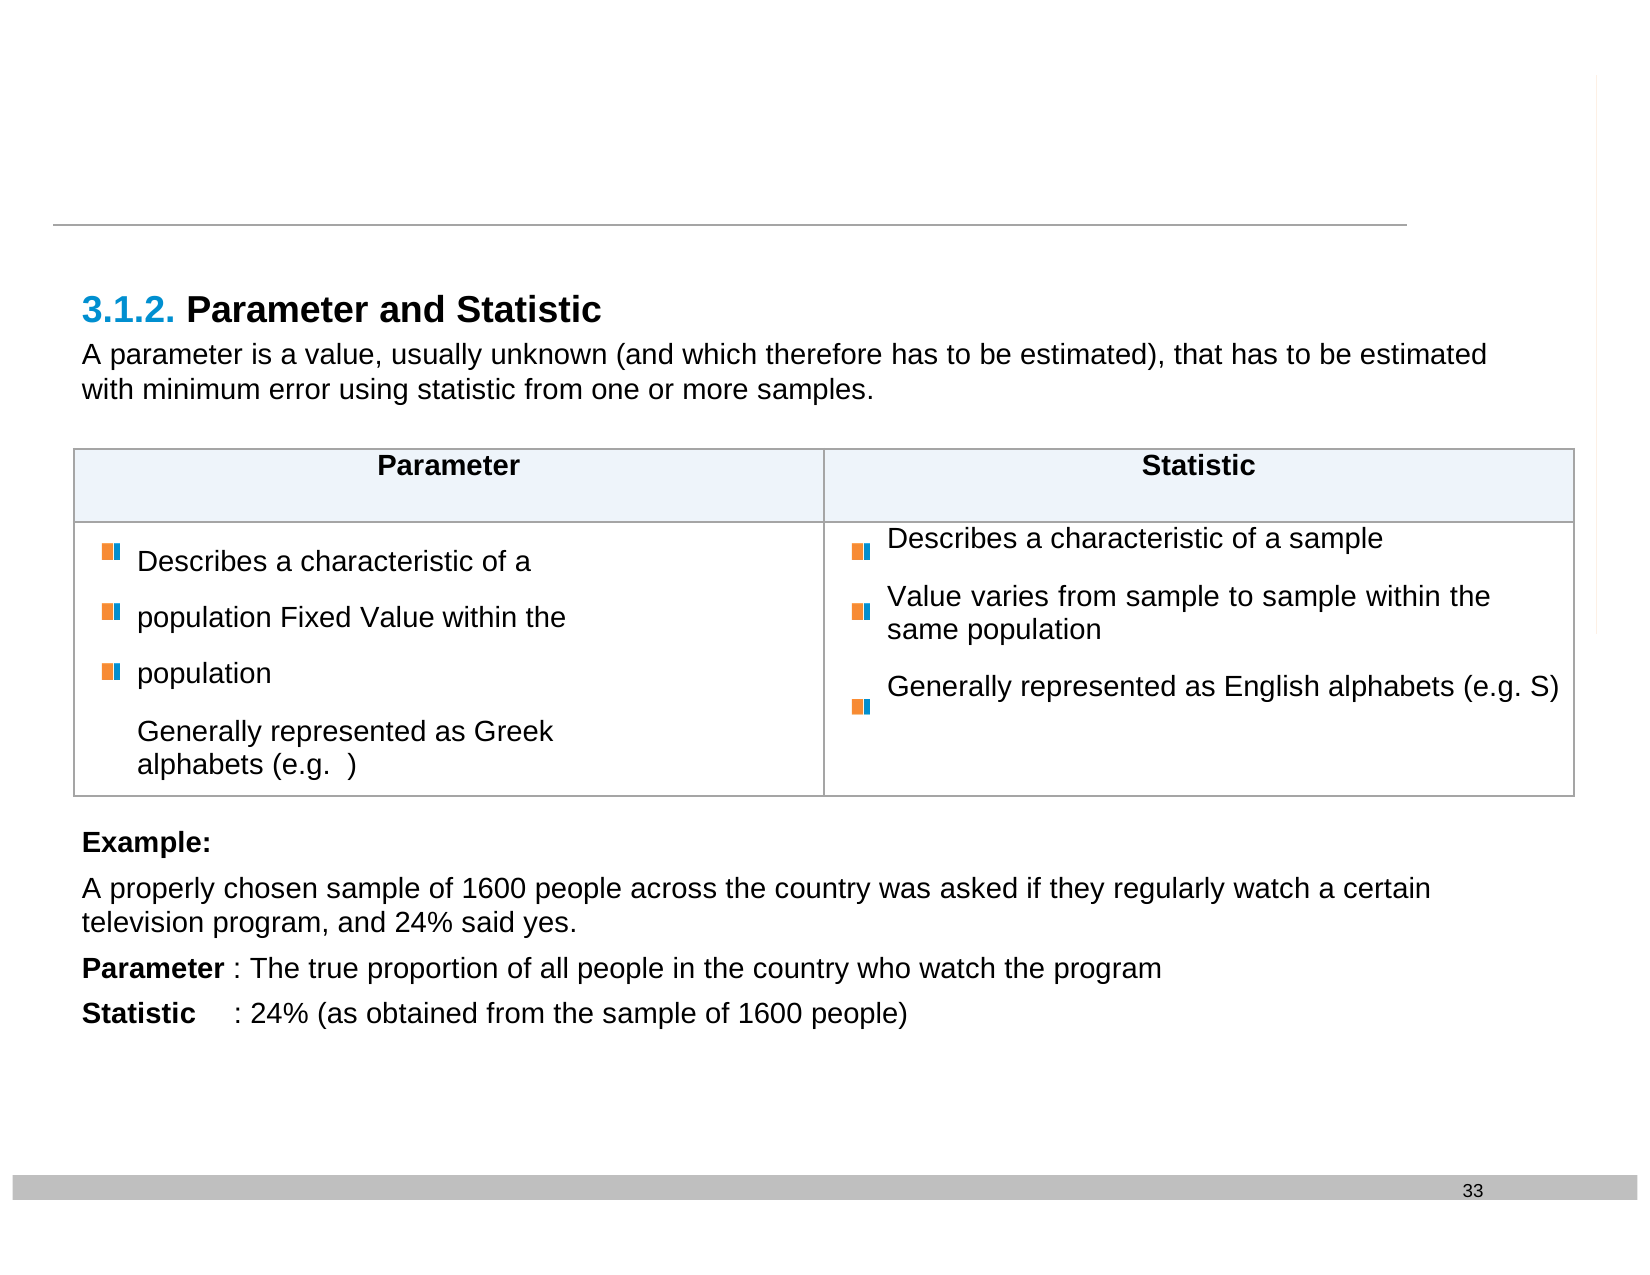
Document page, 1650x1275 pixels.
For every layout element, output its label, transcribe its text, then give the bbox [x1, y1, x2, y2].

slide_number 33 [1458, 1178, 1489, 1275]
table_header Statistic [825, 450, 1573, 521]
text_box 3.1.2. Parameter and Statistic A parameter is a value, usually unknown (and which therefore has to be estimated), that has to be estimated with minimum error using statistic from one or more samples. [79, 285, 1537, 406]
table_cell Describes a characteristic of a population Fixed Value within the population Generally represented as Greek alphabets (e.g. ) [75, 523, 823, 795]
text_box Example: A properly chosen sample of 1600 people across the country was asked if they regularly watch a certain television program, and 24% said yes. Parameter : The true proportion of all people in the country who watch the program Statistic : 24% (as obtained from the sample of 1600 people) [79, 823, 1551, 1030]
table_header Parameter [75, 450, 823, 521]
text_box [12, 1175, 1638, 1200]
table_cell Describes a characteristic of a sample Value varies from sample to sample within the same population Generally represented as English alphabets (e.g. S) [825, 523, 1573, 795]
